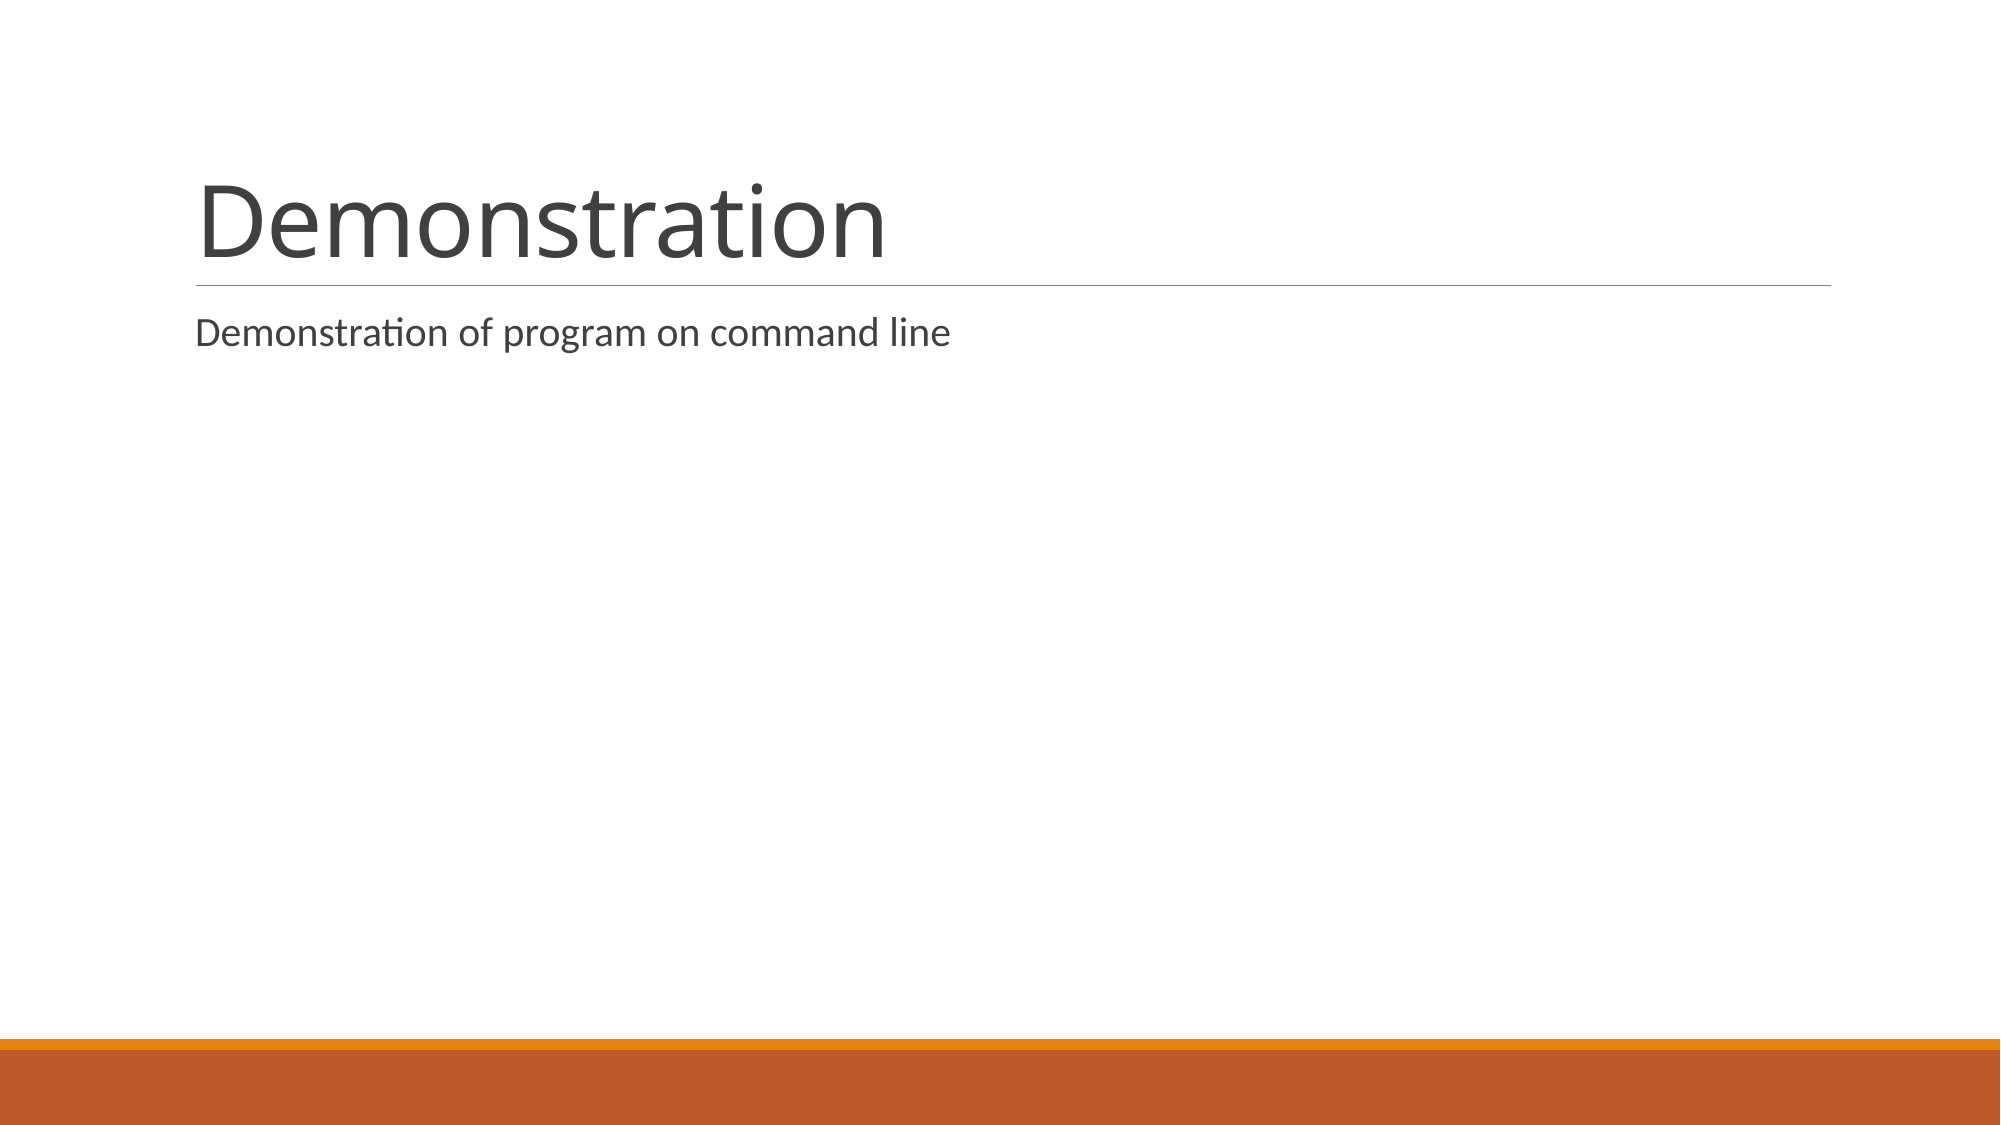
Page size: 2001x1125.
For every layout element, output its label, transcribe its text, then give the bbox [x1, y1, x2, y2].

list Demonstration of program on command line [180, 302, 1830, 963]
title Demonstration [180, 47, 1830, 285]
